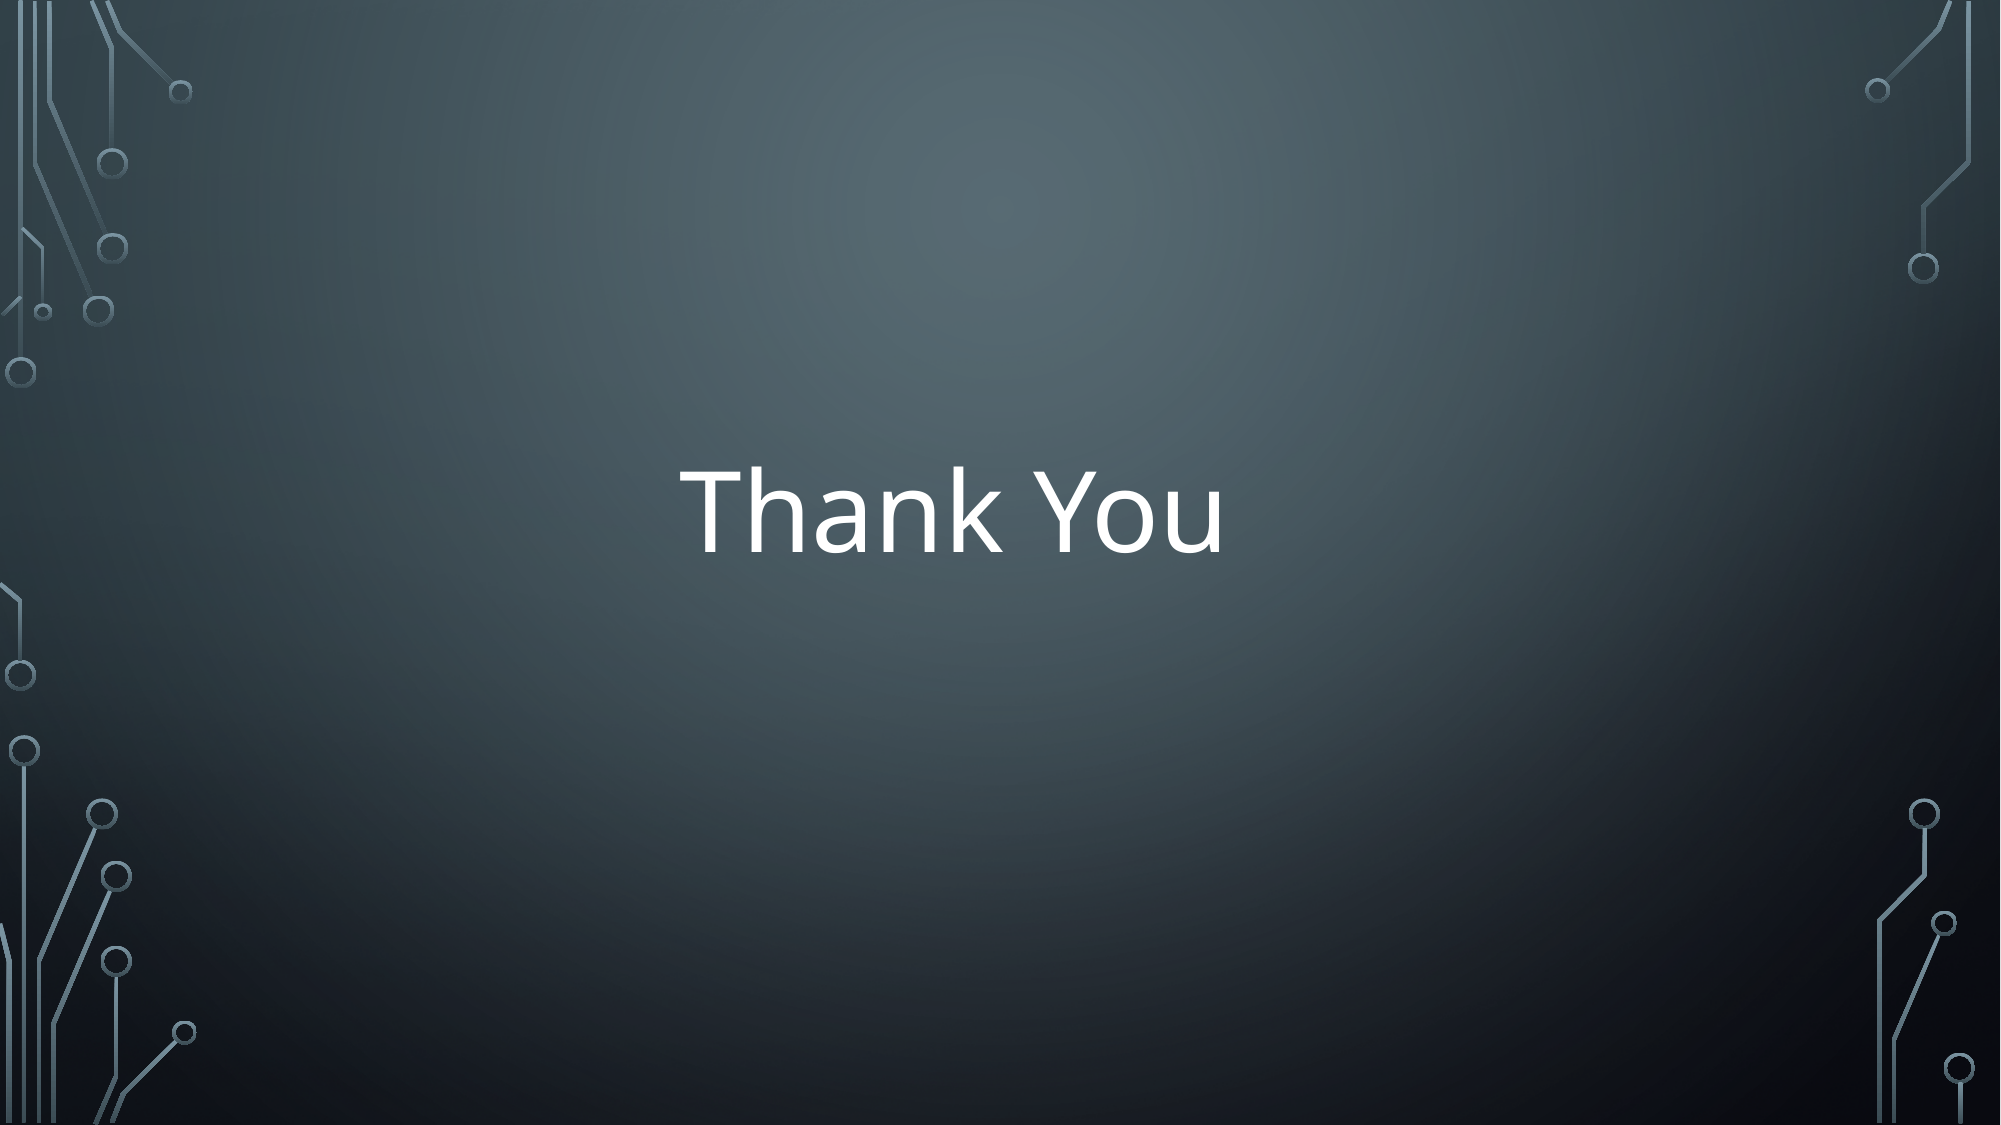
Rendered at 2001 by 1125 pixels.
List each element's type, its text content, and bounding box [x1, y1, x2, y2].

text_box Thank You [664, 432, 1244, 583]
